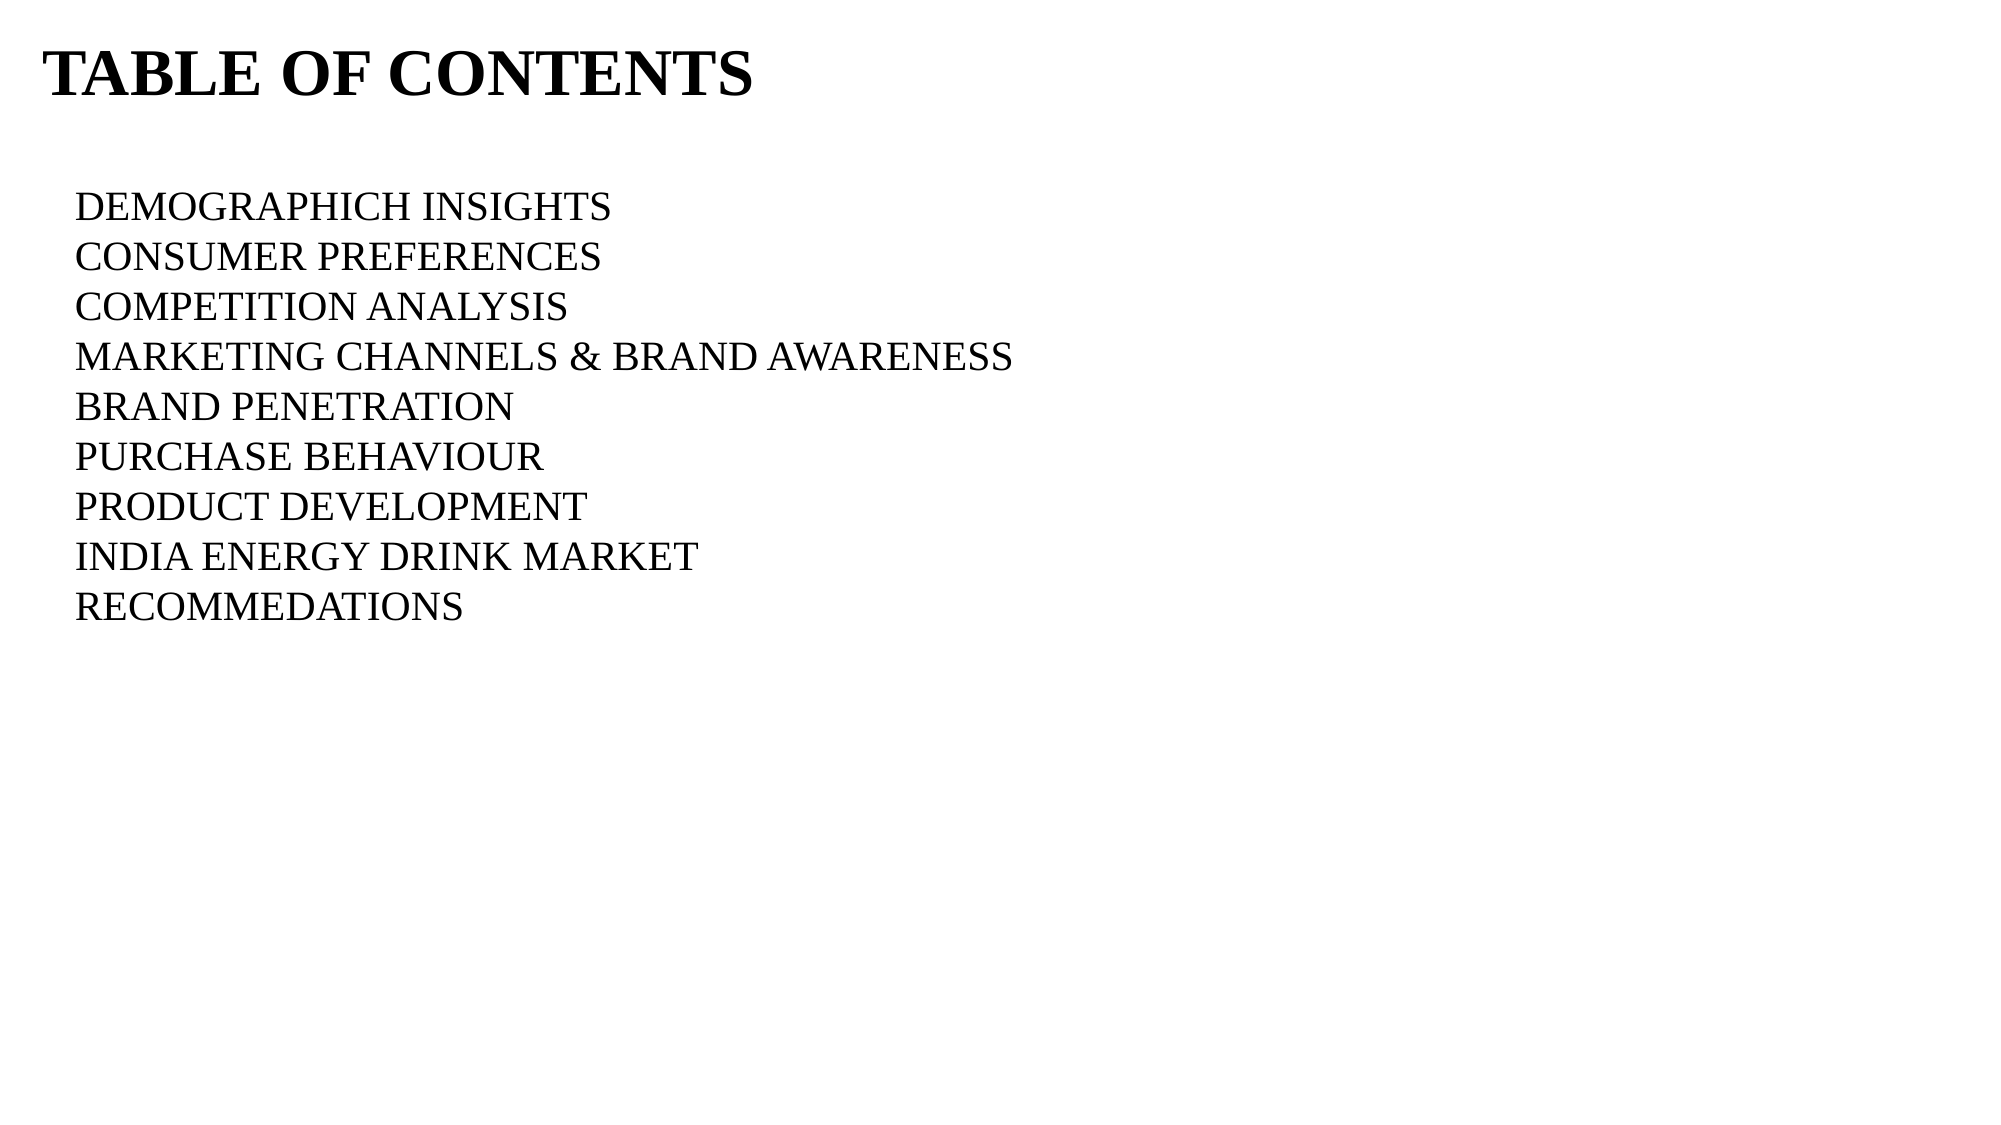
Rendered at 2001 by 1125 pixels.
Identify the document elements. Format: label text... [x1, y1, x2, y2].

text_box TABLE OF CONTENTS 🔸DEMOGRAPHICH INSIGHTS 🔸CONSUMER PREFERENCES 🔸COMPETITION ANALYSIS 🔸MARKETING CHANNELS & BRAND AWARENESS 🔸BRAND PENETRATION 🔸PURCHASE BEHAVIOUR 🔸PRODUCT DEVELOPMENT 🔸INDIA ENERGY DRINK MARKET 🔸RECOMMEDATIONS [27, 21, 1424, 707]
